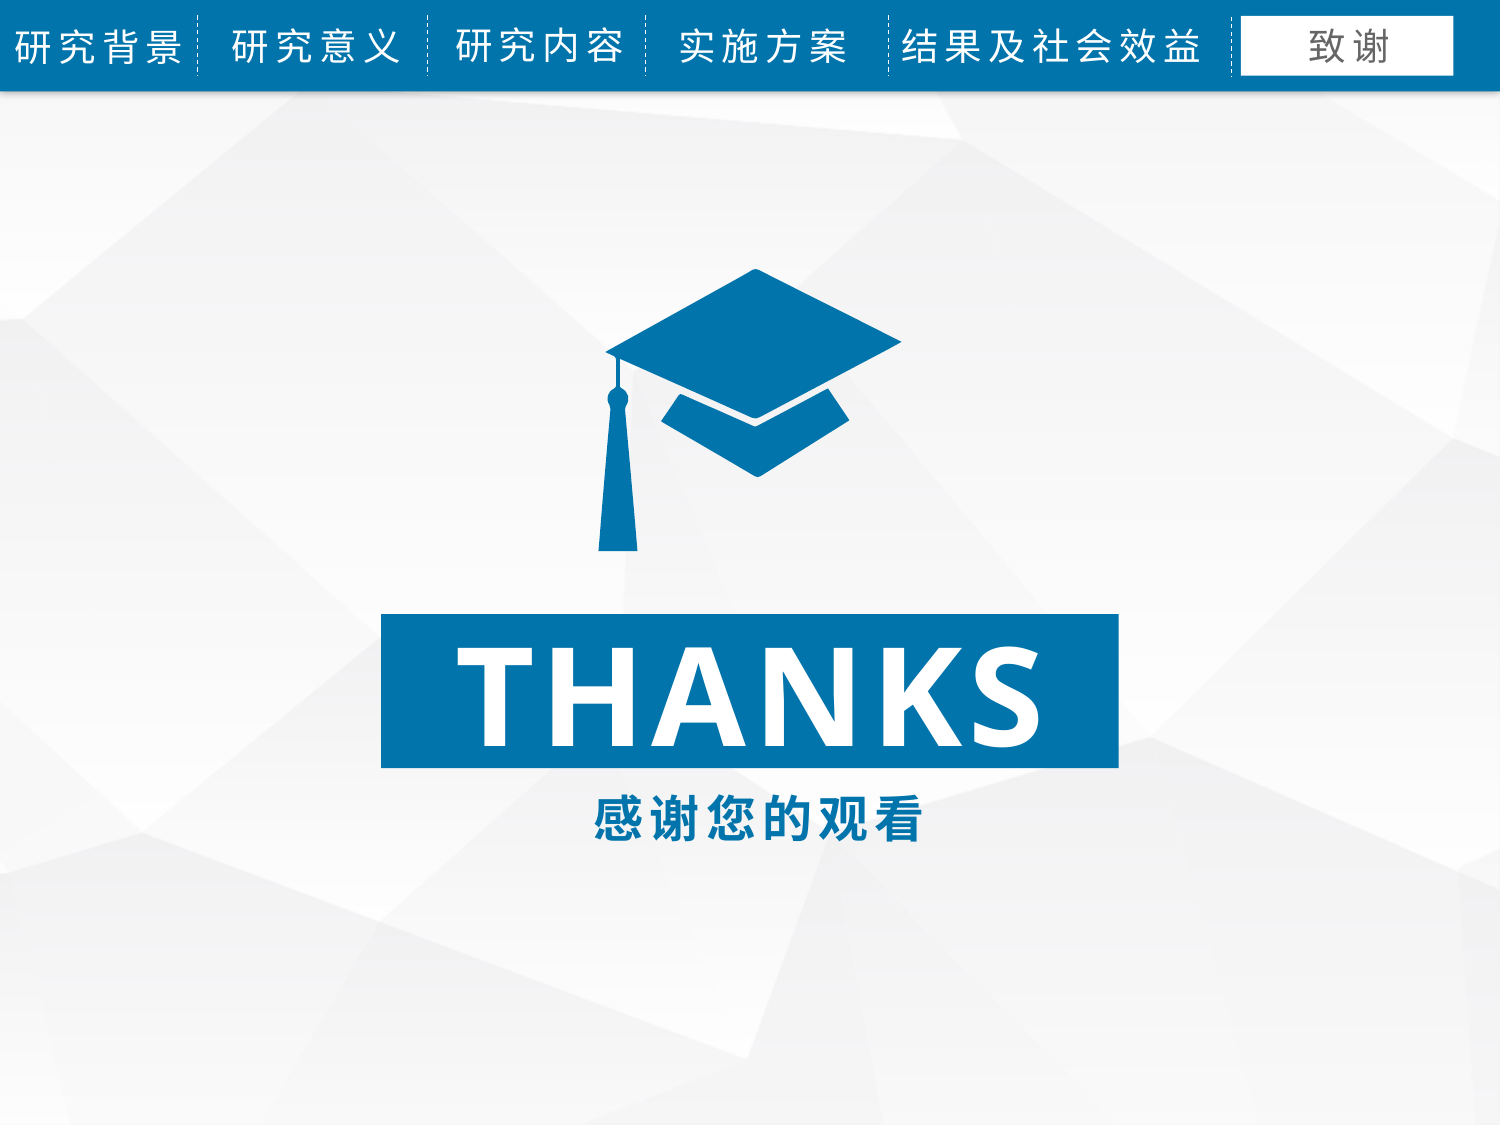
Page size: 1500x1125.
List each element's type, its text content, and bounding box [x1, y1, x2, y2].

picture [0, 92, 1500, 1125]
text_box 研究内容 [440, 14, 653, 75]
text_box 结果及社会效益 [889, 15, 1240, 76]
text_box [598, 268, 902, 552]
text_box 致谢 [1240, 15, 1454, 76]
text_box 研究意义 [217, 15, 427, 76]
text_box 实施方案 [663, 15, 876, 76]
text_box 感谢您的观看 [458, 780, 1060, 856]
text_box 研究背景 [0, 16, 211, 77]
text_box THANKS [380, 613, 1120, 769]
text_box [0, 0, 1500, 92]
